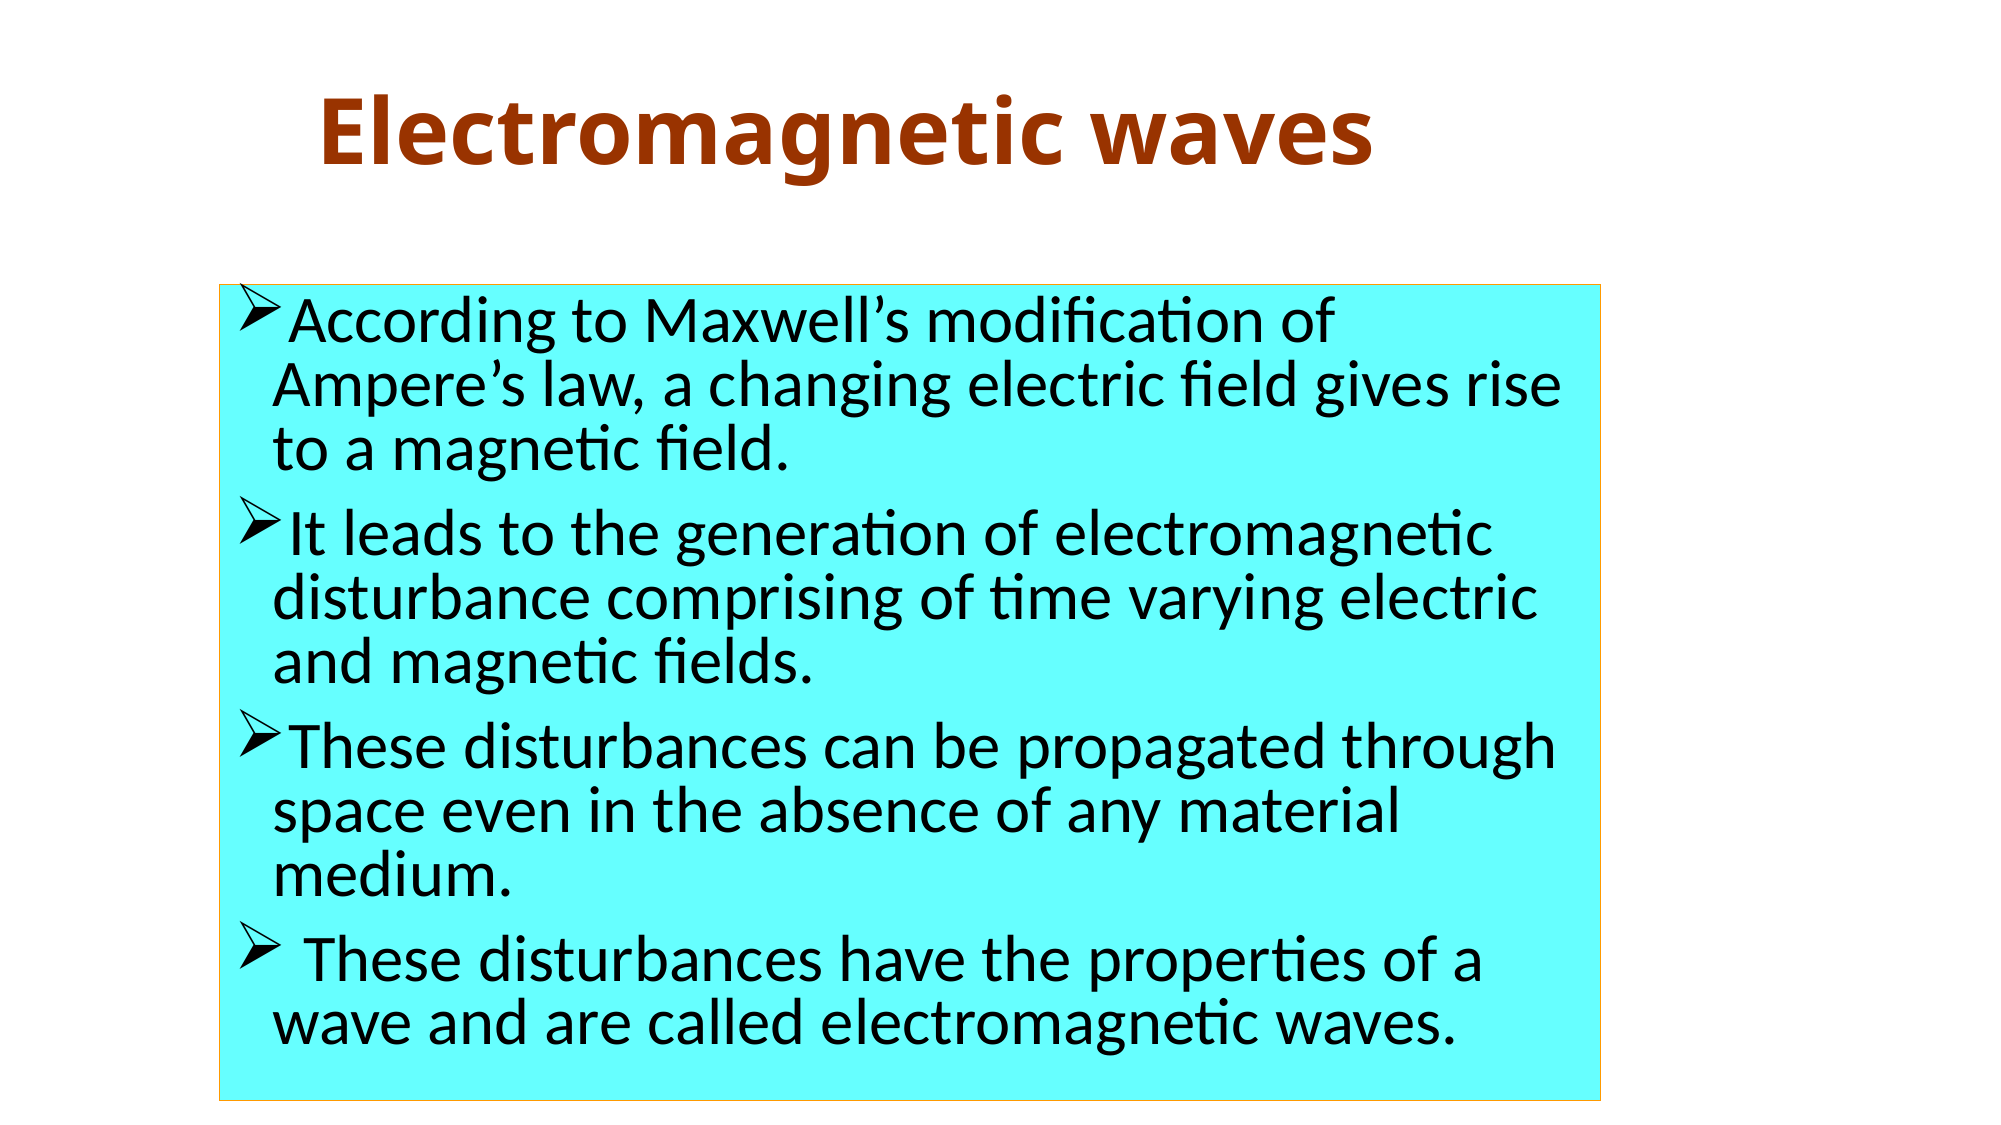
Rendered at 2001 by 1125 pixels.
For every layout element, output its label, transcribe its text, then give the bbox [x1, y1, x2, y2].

text_box According to Maxwell’s modification of Ampere’s law, a changing electric field gives rise to a magnetic field. It leads to the generation of electromagnetic disturbance comprising of time varying electric and magnetic fields. These disturbances can be propagated through space even in the absence of any material medium. These disturbances have the properties of a wave and are called electromagnetic waves. [219, 284, 1601, 1101]
text_box Electromagnetic waves [301, 90, 1701, 179]
